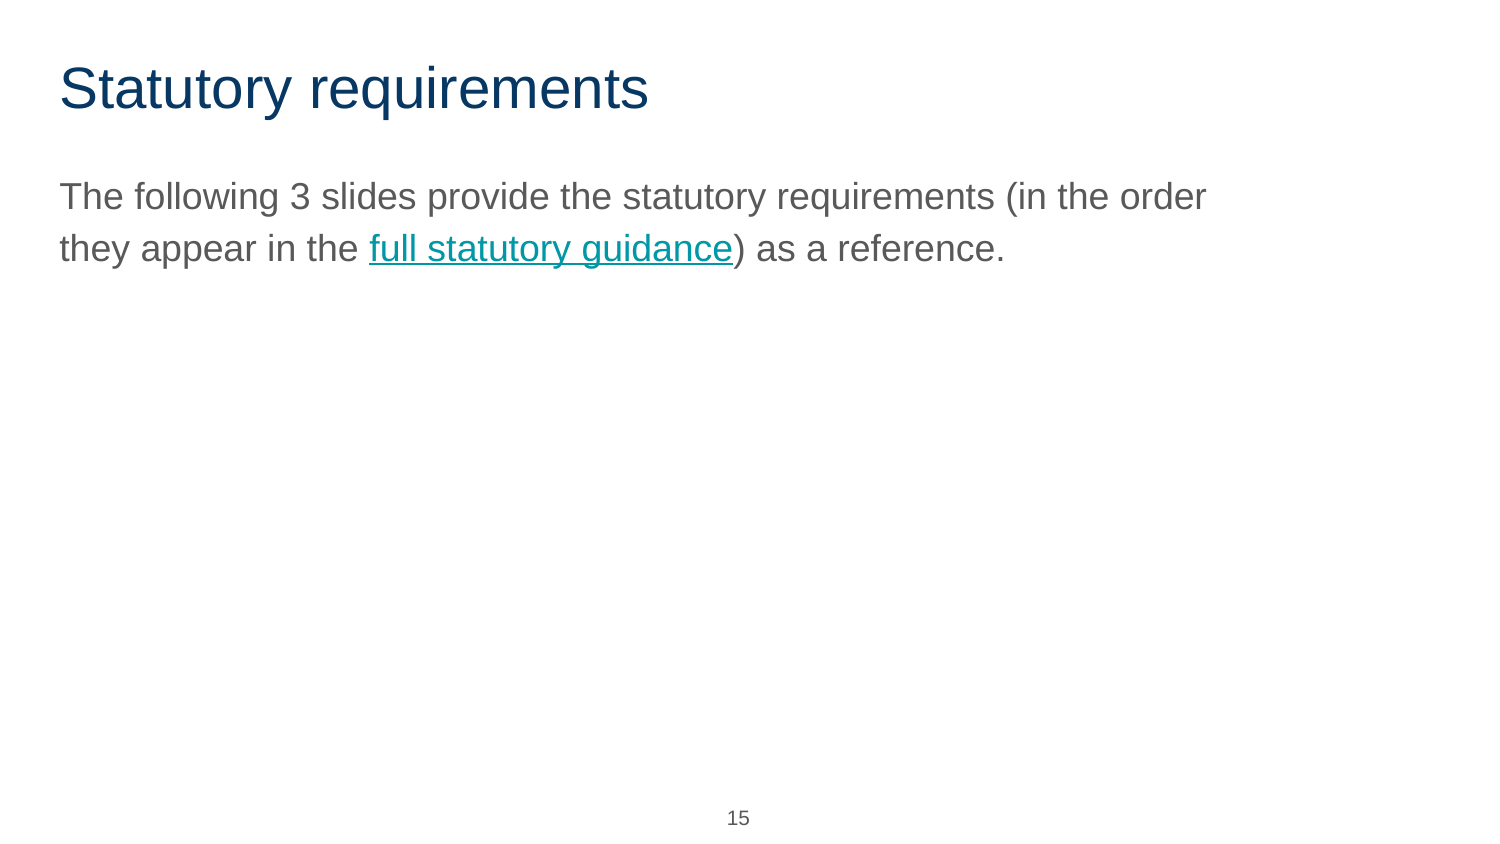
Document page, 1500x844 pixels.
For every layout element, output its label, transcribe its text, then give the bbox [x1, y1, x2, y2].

list The following 3 slides provide the statutory requirements (in the order they appear in the full statutory guidance) as a reference. [44, 150, 1224, 769]
slide_number ‹#› [706, 789, 765, 844]
title Statutory requirements [44, 35, 1470, 130]
